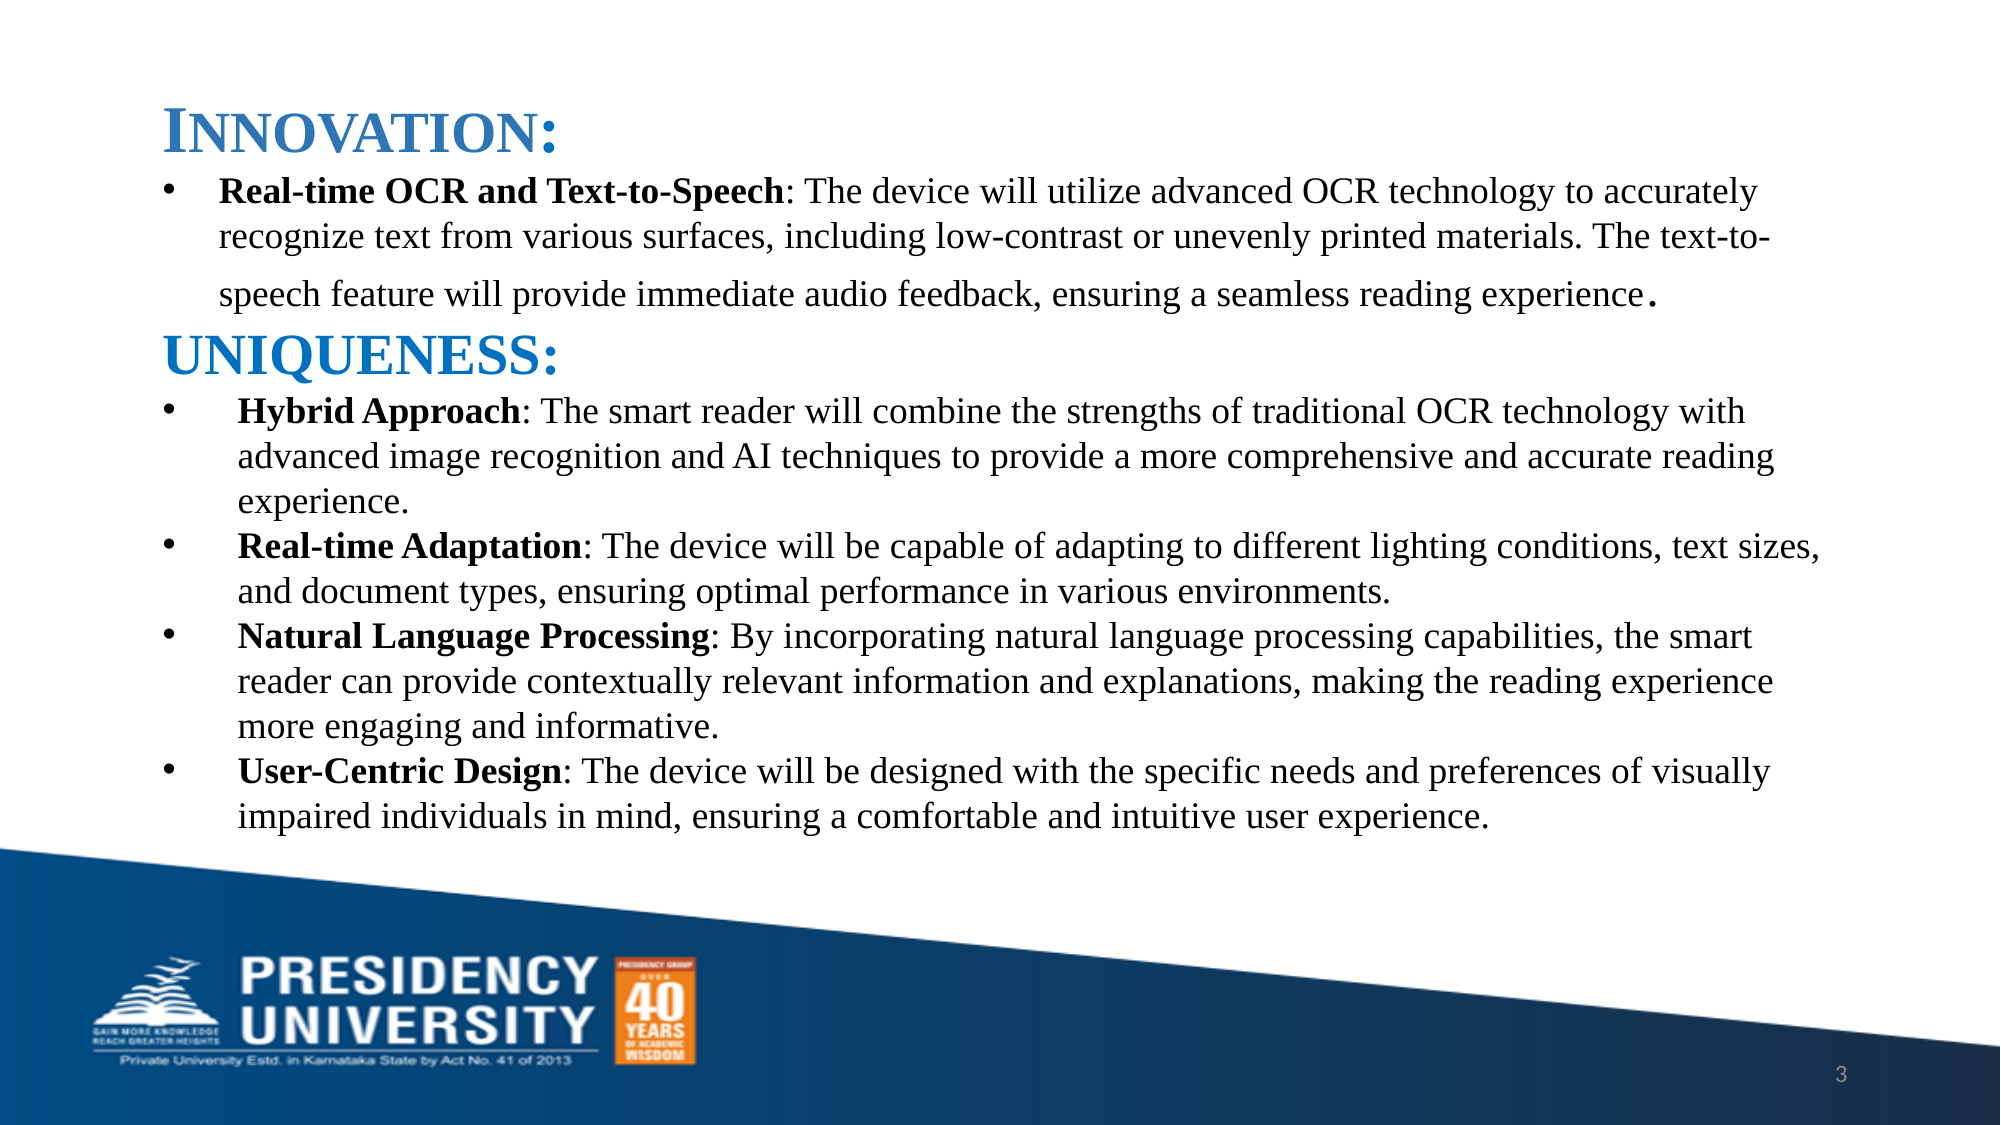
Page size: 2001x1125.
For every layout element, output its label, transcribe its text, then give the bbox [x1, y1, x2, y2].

text_box INNOVATION: Real-time OCR and Text-to-Speech: The device will utilize advanced OCR technology to accurately recognize text from various surfaces, including low-contrast or unevenly printed materials. The text-to-speech feature will provide immediate audio feedback, ensuring a seamless reading experience. UNIQUENESS: Hybrid Approach: The smart reader will combine the strengths of traditional OCR technology with advanced image recognition and AI techniques to provide a more comprehensive and accurate reading experience. Real-time Adaptation: The device will be capable of adapting to different lighting conditions, text sizes, and document types, ensuring optimal performance in various environments. Natural Language Processing: By incorporating natural language processing capabilities, the smart reader can provide contextually relevant information and explanations, making the reading experience more engaging and informative. User-Centric Design: The device will be designed with the specific needs and preferences of visually impaired individuals in mind, ensuring a comfortable and intuitive user experience. [147, 78, 1848, 914]
slide_number 3 [1412, 1042, 1863, 1103]
picture [0, 845, 2000, 1125]
